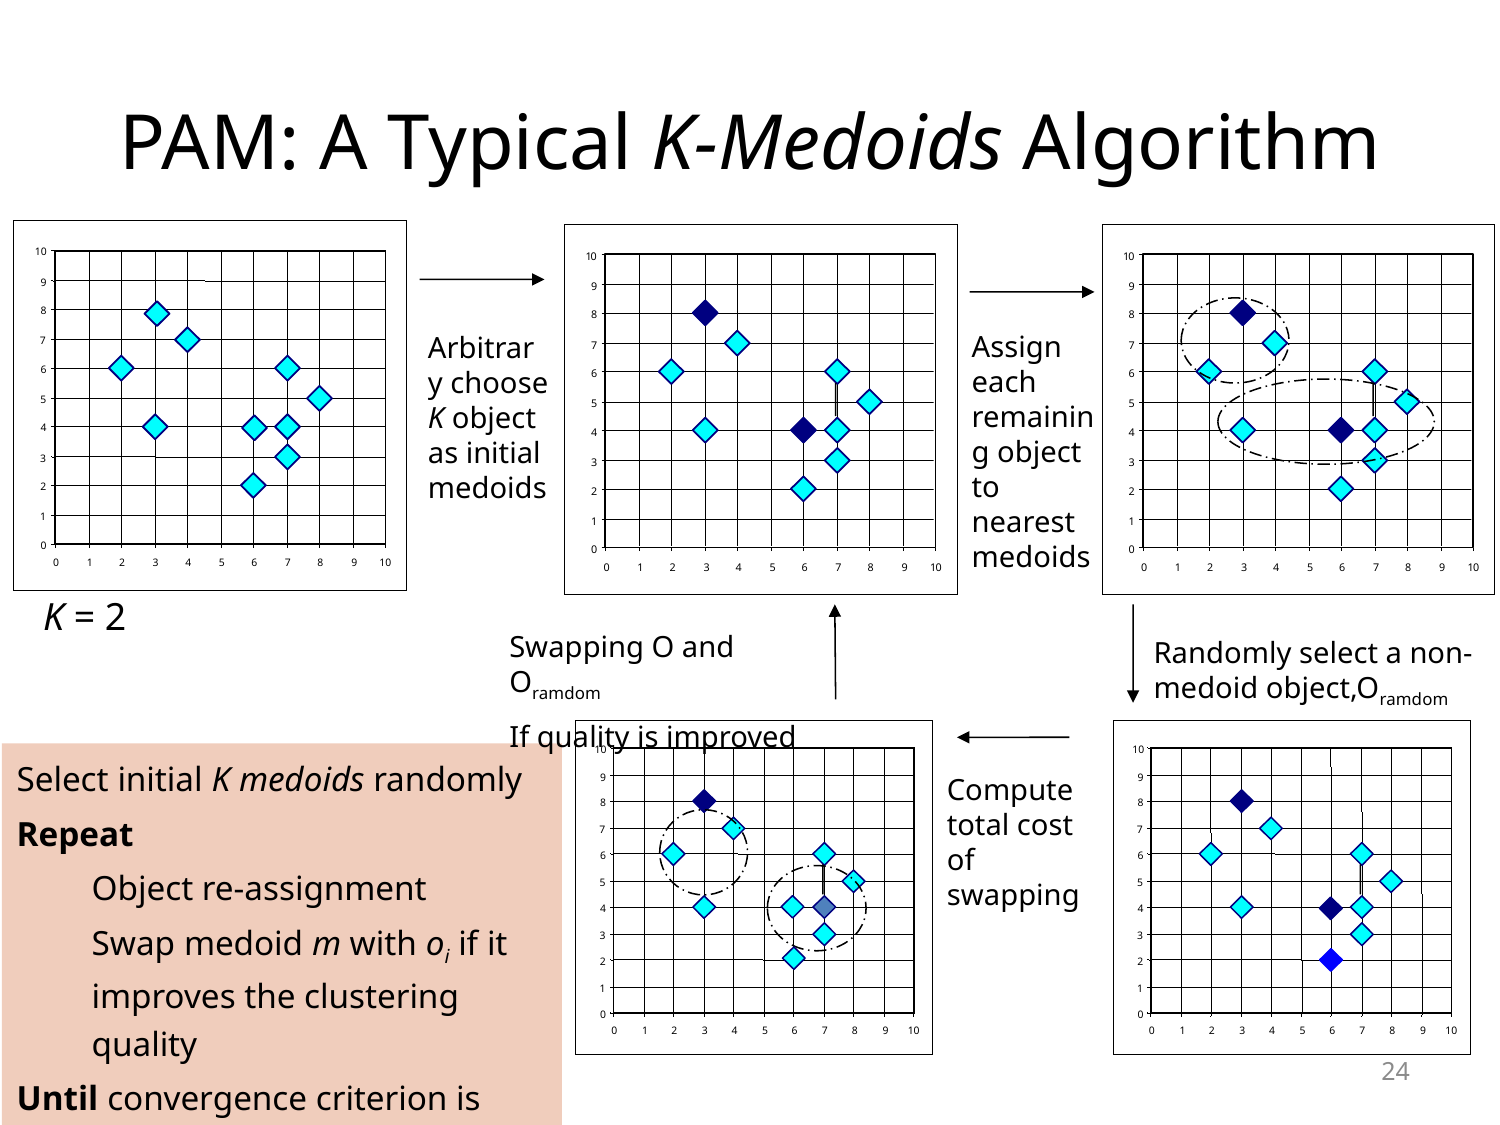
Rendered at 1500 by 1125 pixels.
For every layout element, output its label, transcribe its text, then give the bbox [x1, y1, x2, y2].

title PAM: A Typical K-Medoids Algorithm [75, 45, 1425, 218]
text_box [956, 216, 1500, 603]
slide_number 24 [1074, 1064, 1425, 1103]
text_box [494, 604, 1111, 1055]
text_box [13, 220, 408, 647]
text_box Select initial K medoids randomly Repeat Object re-assignment Swap medoid m with oi if it improves the clustering quality Until convergence criterion is satisfied [1, 743, 562, 1125]
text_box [413, 216, 955, 605]
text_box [659, 809, 867, 970]
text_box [1113, 604, 1500, 1055]
